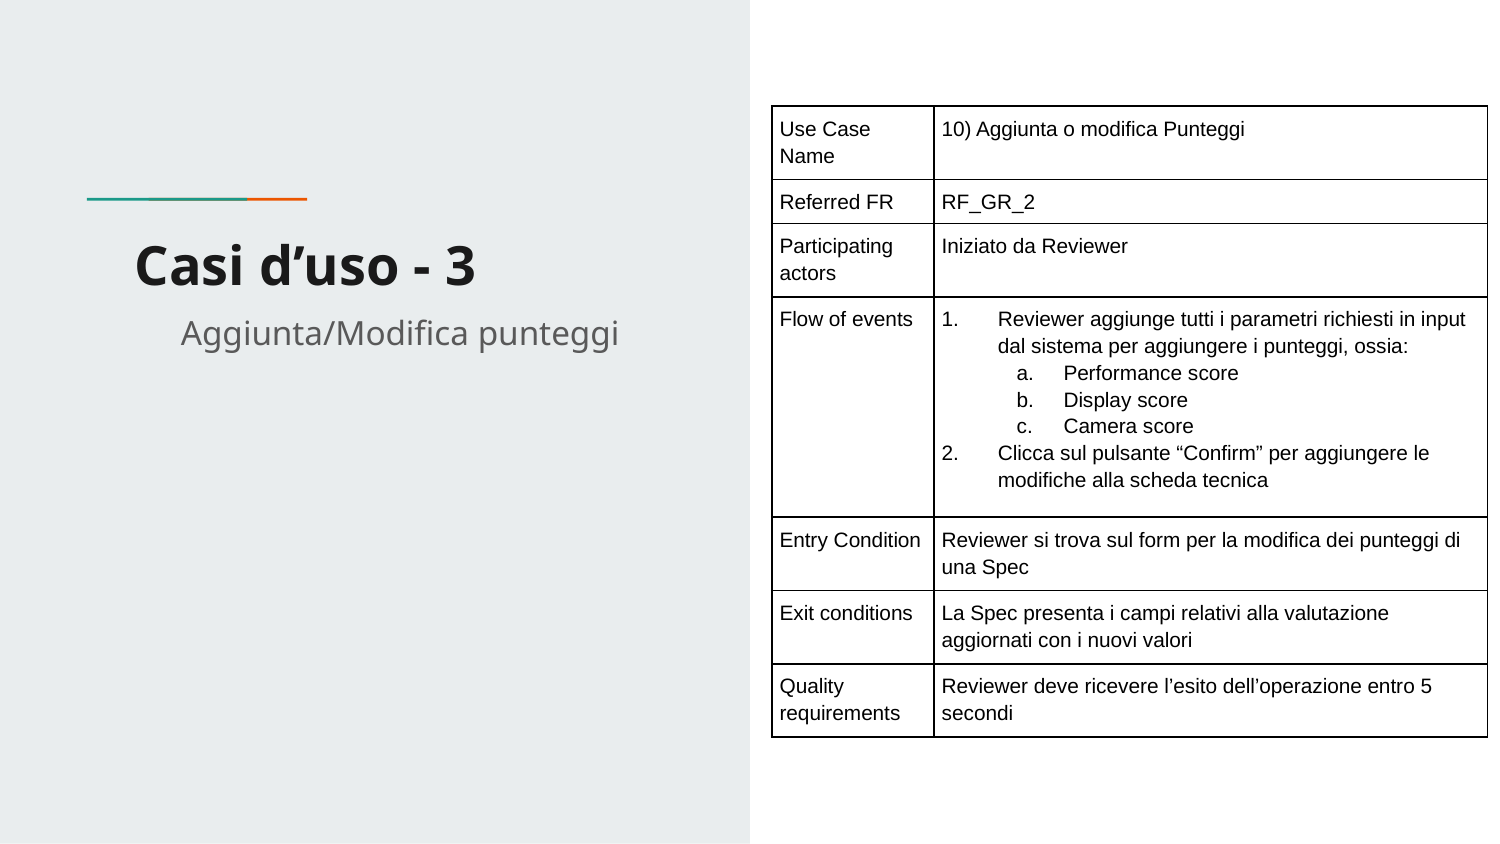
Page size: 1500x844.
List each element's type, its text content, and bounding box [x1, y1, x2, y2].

table_cell Participating actors [773, 224, 933, 296]
table_cell Reviewer si trova sul form per la modifica dei punteggi di una Spec [935, 518, 1487, 590]
table_cell Entry Condition [773, 518, 933, 590]
table_cell Reviewer aggiunge tutti i parametri richiesti in input dal sistema per aggiungere i punteggi, ossia: Performance score Display score Camera score Clicca sul pulsante “Confirm” per aggiungere le modifiche alla scheda tecnica [935, 298, 1487, 516]
table_cell Reviewer deve ricevere l’esito dell’operazione entro 5 secondi [935, 665, 1487, 736]
table_cell Referred FR [773, 180, 933, 223]
table_cell RF_GR_2 [935, 180, 1487, 223]
title Casi d’uso - 3 [119, 216, 662, 494]
table_cell Quality requirements [773, 665, 933, 736]
table_cell La Spec presenta i campi relativi alla valutazione aggiornati con i nuovi valori [935, 591, 1487, 663]
table_header Use Case Name [773, 107, 933, 179]
table_cell Exit conditions [773, 591, 933, 663]
table_cell Iniziato da Reviewer [935, 224, 1487, 296]
subtitle Aggiunta/Modifica punteggi [141, 297, 684, 422]
table_cell Flow of events [773, 298, 933, 516]
table_header 10) Aggiunta o modifica Punteggi [935, 107, 1487, 179]
